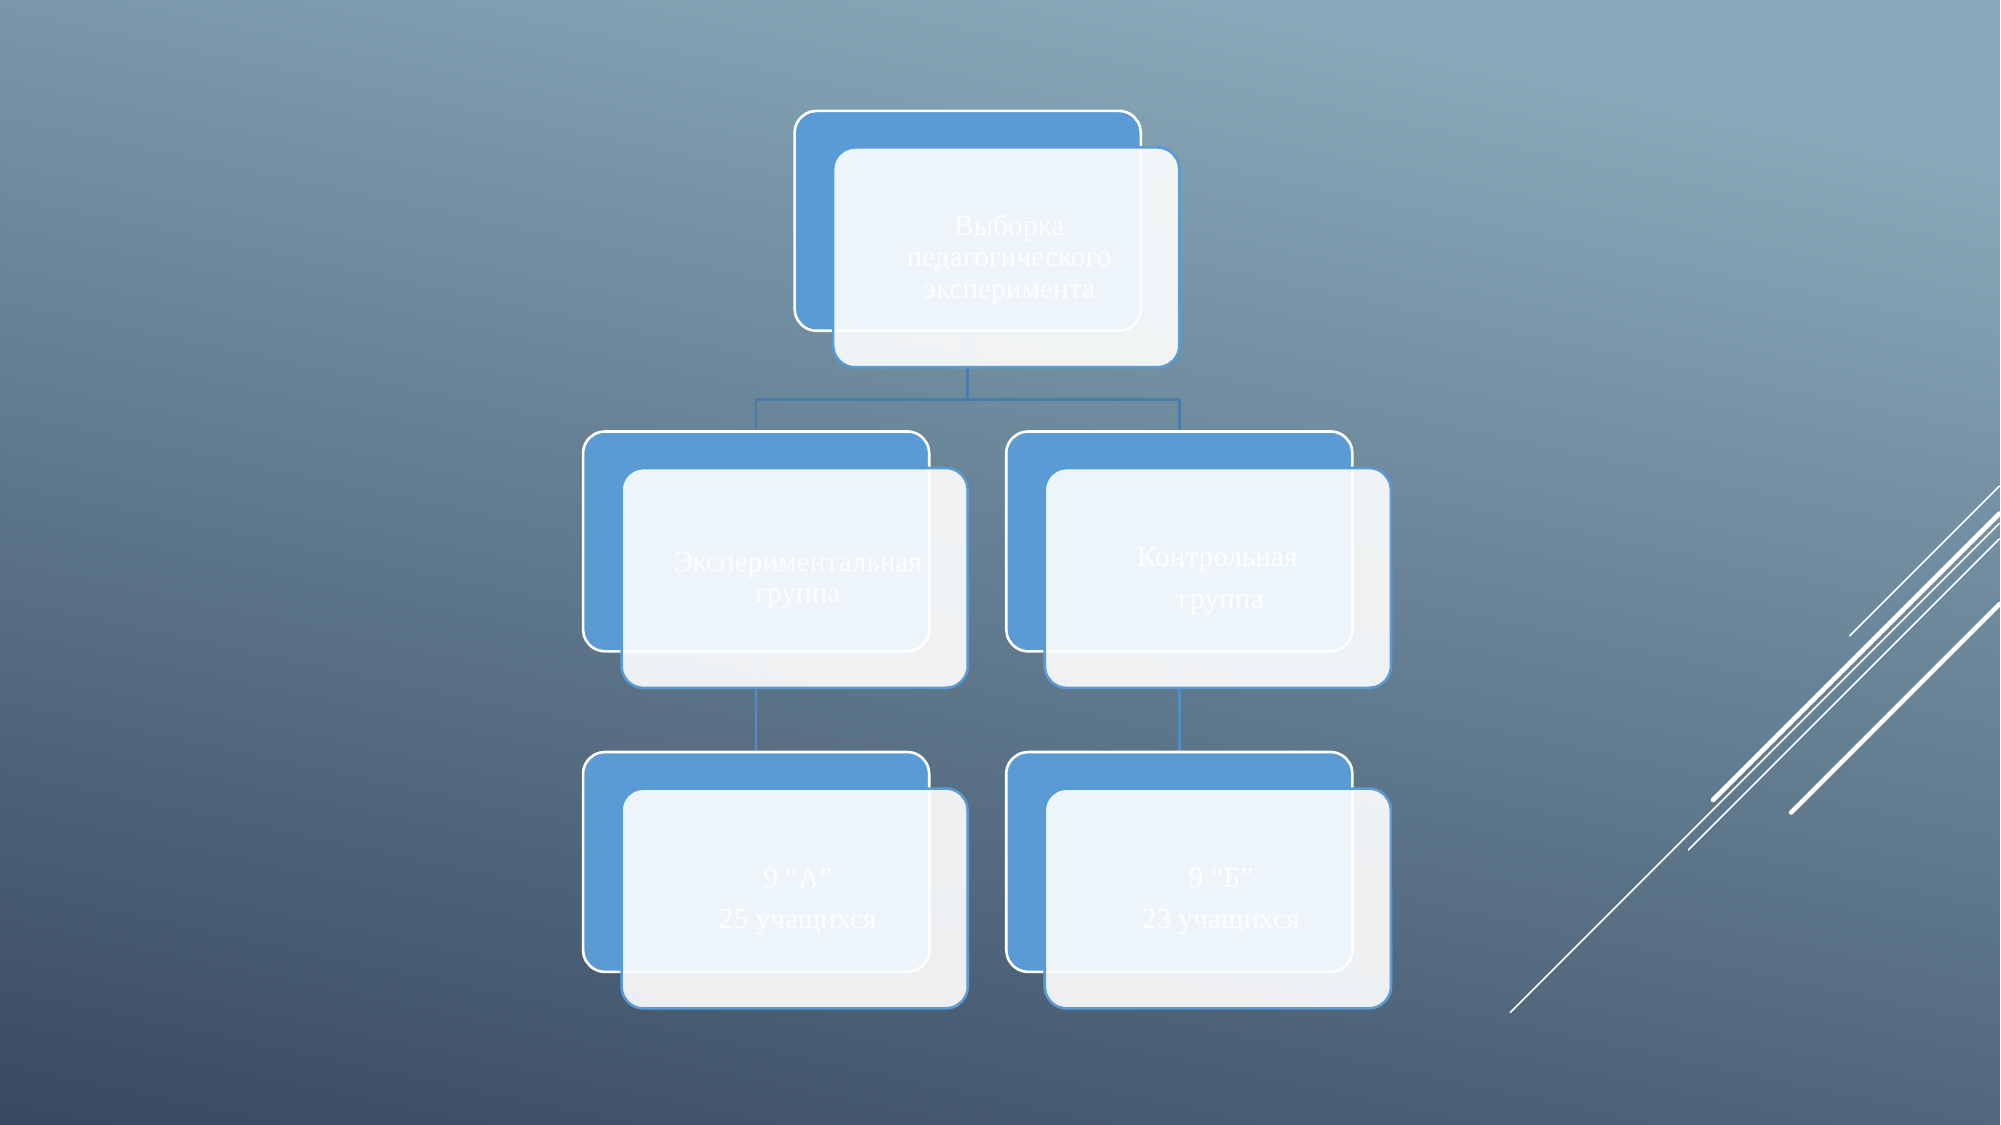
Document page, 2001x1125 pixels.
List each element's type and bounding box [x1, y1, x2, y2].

text_box [303, 110, 1670, 1010]
